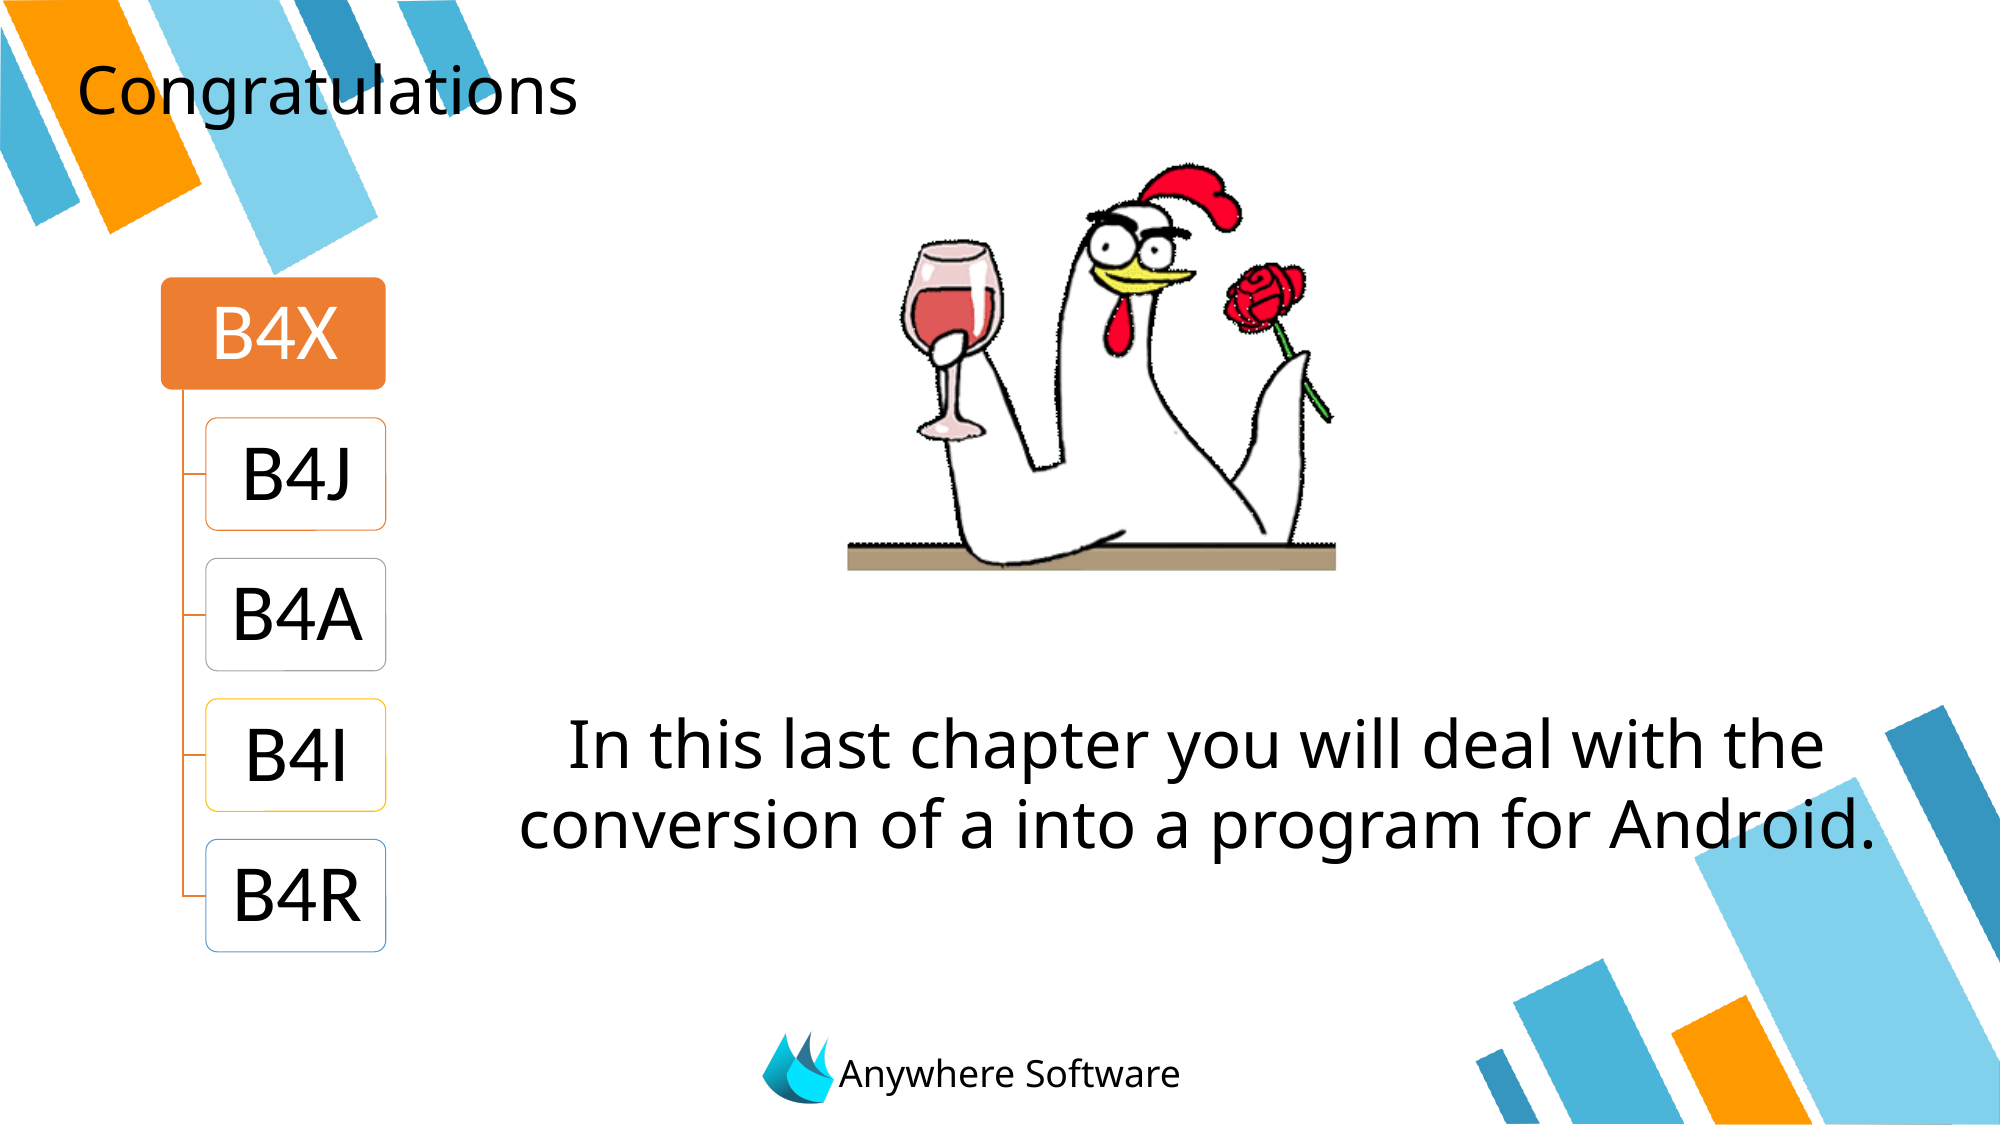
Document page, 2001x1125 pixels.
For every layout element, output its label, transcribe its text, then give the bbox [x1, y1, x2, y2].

picture [0, 0, 2000, 1125]
text_box In this last chapter you will deal with the conversion of a into a program for Android. [477, 694, 1920, 870]
title Congratulations [61, 22, 1863, 165]
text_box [119, 276, 428, 953]
